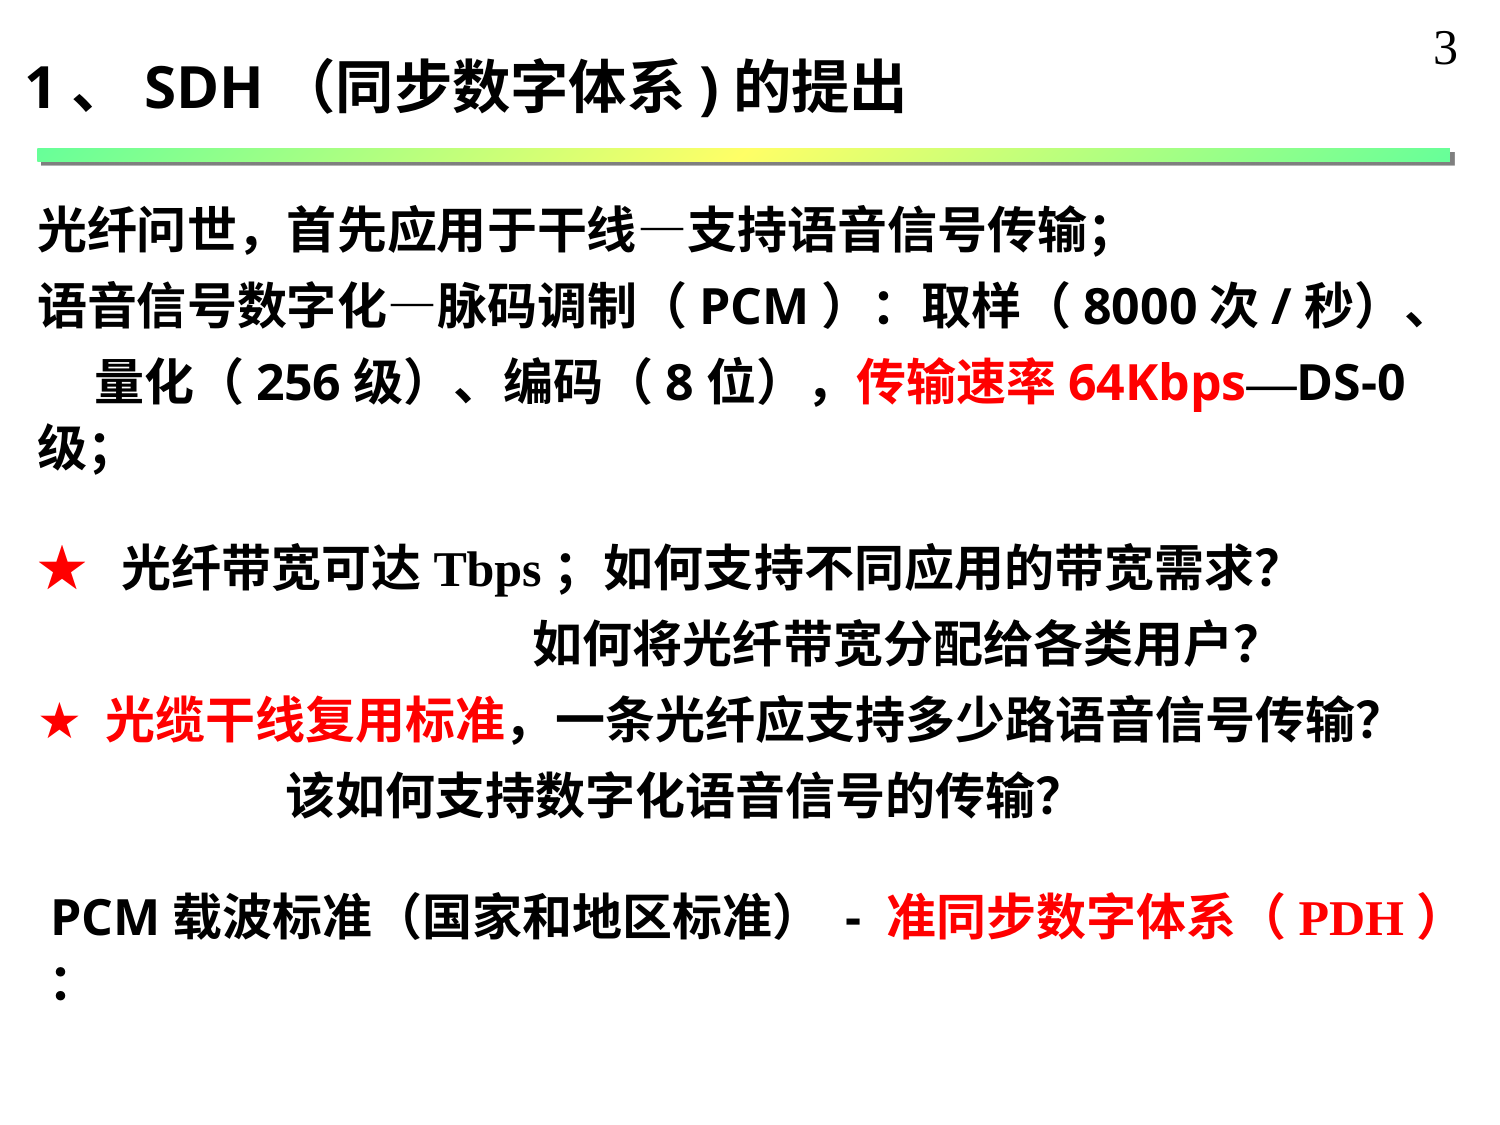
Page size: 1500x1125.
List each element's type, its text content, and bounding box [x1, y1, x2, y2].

text_box 1、SDH（同步数字体系)的提出 [9, 42, 1010, 128]
text_box [37, 148, 1450, 162]
text_box 3 [1418, 7, 1474, 82]
text_box 光纤问世，首先应用于干线—支持语音信号传输； 语音信号数字化—脉码调制（PCM）：取样（8000次/秒）、 量化（256级）、编码（8位），传输速率64Kbps—DS-0级； ★ 光纤带宽可达Tbps；如何支持不同应用的带宽需求？ 如何将光纤带宽分配给各类用户？ 光缆干线复用标准，一条光纤应支持多少路语音信号传输？ 该如何支持数字化语音信号的传输？ PCM载波标准（国家和地区标准） - 准同步数字体系（PDH） ： [22, 185, 1500, 1019]
